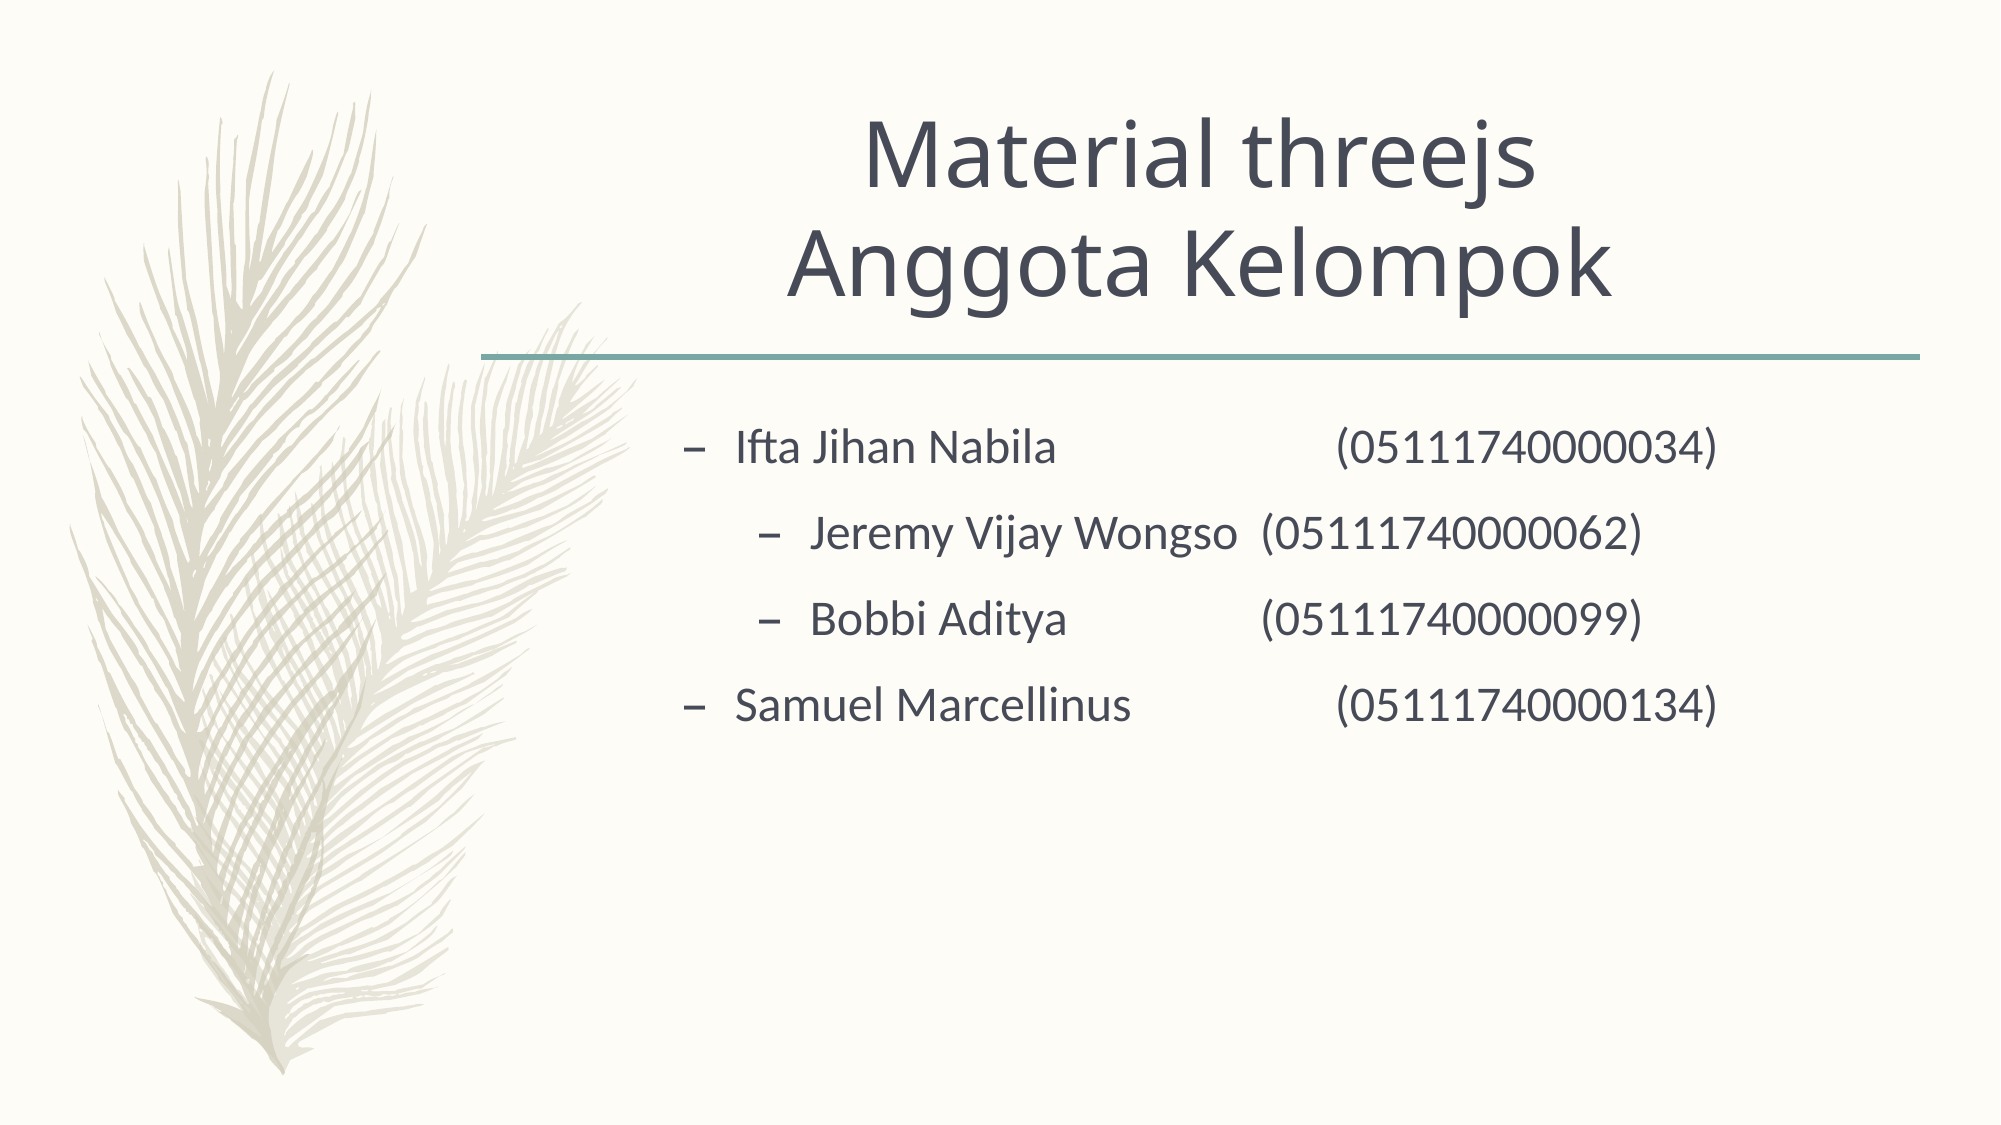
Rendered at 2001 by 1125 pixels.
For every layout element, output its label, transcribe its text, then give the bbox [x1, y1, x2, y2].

title Material threejs Anggota Kelompok [481, 93, 1920, 350]
list Ifta Jihan Nabila (05111740000034) Jeremy Vijay Wongso (05111740000062) Bobbi Aditya (05111740000099) Samuel Marcellinus (05111740000134) [481, 399, 1920, 999]
